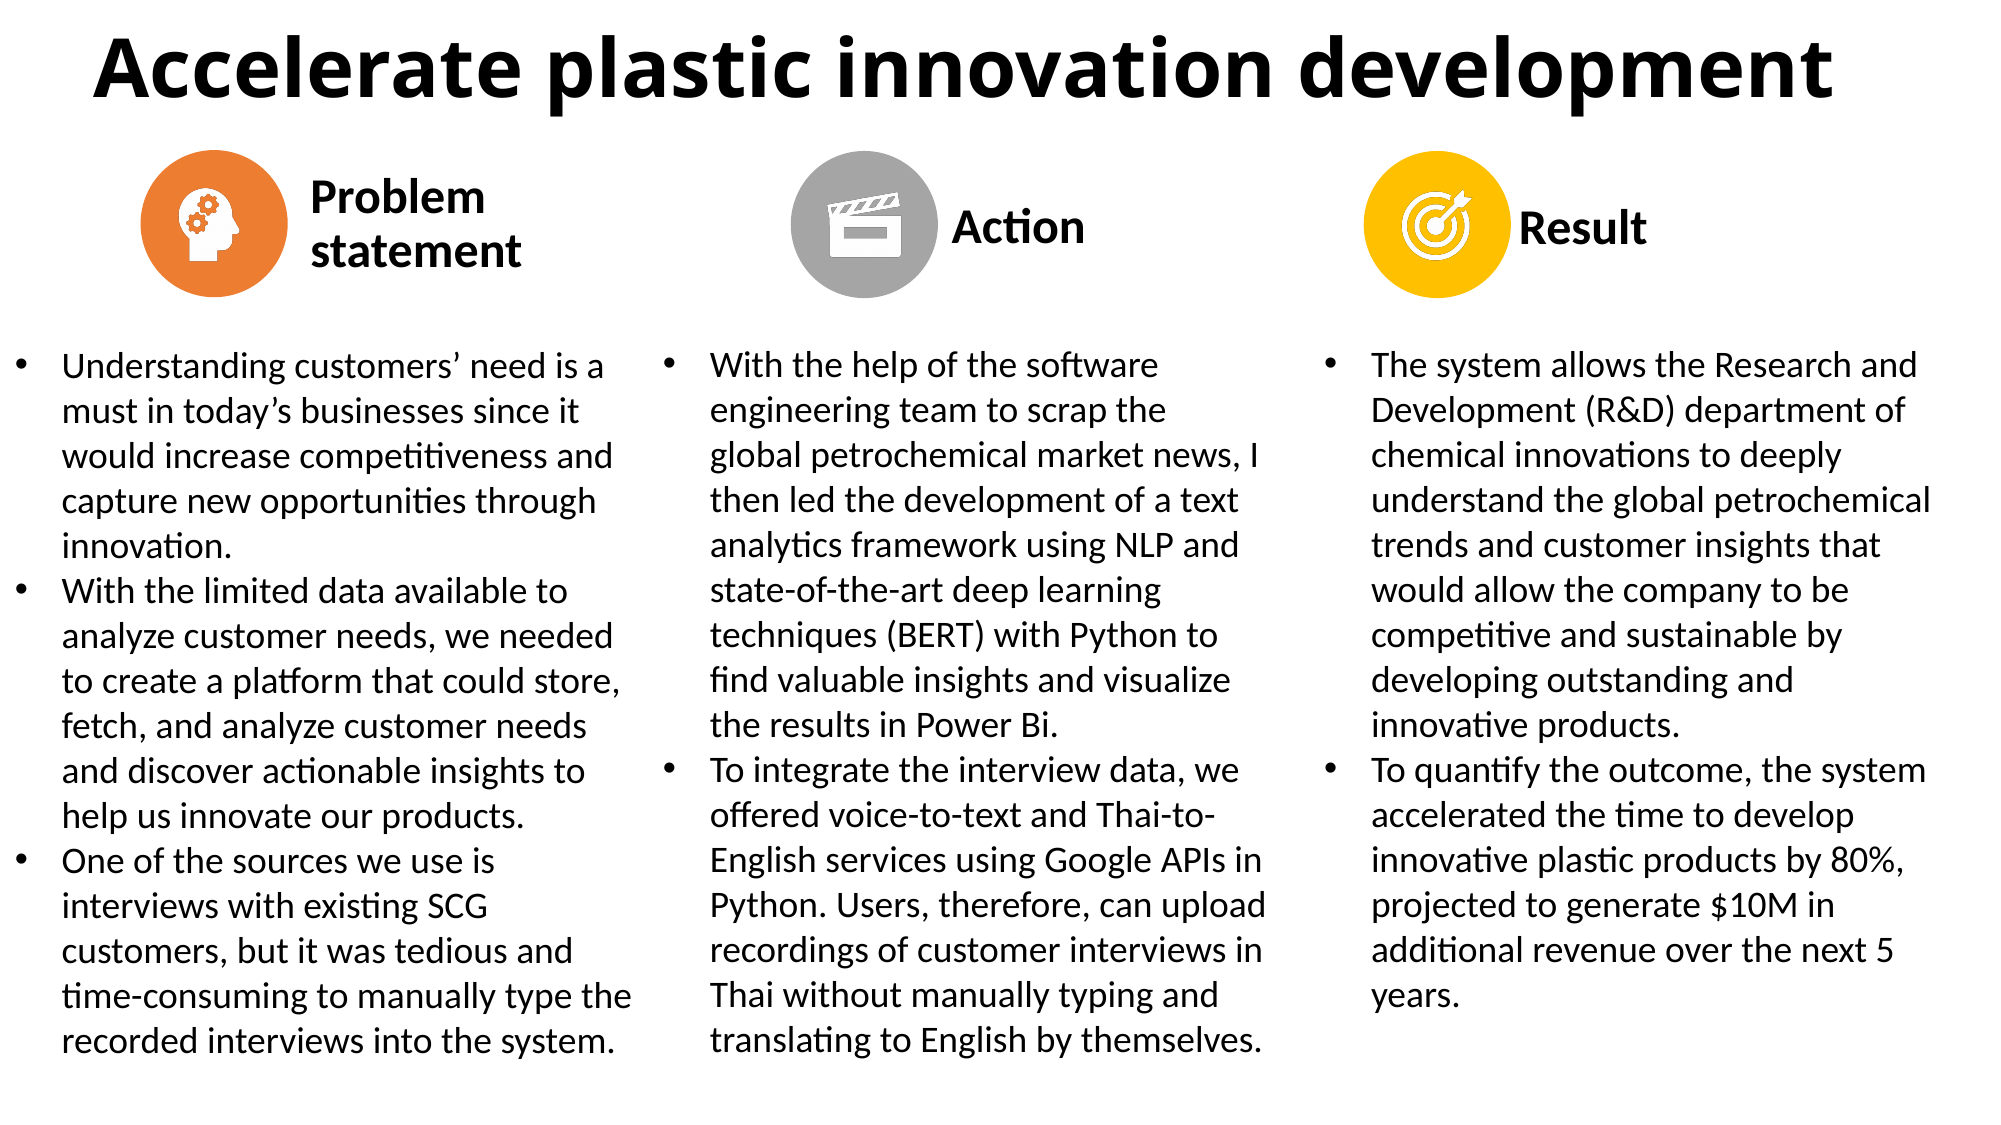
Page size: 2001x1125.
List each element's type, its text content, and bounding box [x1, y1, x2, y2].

text_box The system allows the Research and Development (R&D) department of chemical innovations to deeply understand the global petrochemical trends and customer insights that would allow the company to be competitive and sustainable by developing outstanding and innovative products. To quantify the outcome, the system accelerated the time to develop innovative plastic products by 80%, projected to generate $10M in additional revenue over the next 5 years. [1309, 332, 1969, 1113]
title Accelerate plastic innovation development [78, 0, 140, 165]
text_box With the help of the software engineering team to scrap the global petrochemical market news, I then led the development of a text analytics framework using NLP and state-of-the-art deep learning techniques (BERT) with Python to find valuable insights and visualize the results in Power Bi. To integrate the interview data, we offered voice-to-text and Thai-to-English services using Google APIs in Python. Users, therefore, can upload recordings of customer interviews in Thai without manually typing and translating to English by themselves. [648, 630, 1283, 1068]
text_box Understanding customers’ need is a must in today’s businesses since it would increase competitiveness and capture new opportunities through innovation. With the limited data available to analyze customer needs, we needed to create a platform that could store, fetch, and analyze customer needs and discover actionable insights to help us innovate our products. One of the sources we use is interviews with existing SCG customers, but it was tedious and time-consuming to manually type the recorded interviews into the system. [0, 333, 649, 1125]
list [140, 0, 1866, 630]
